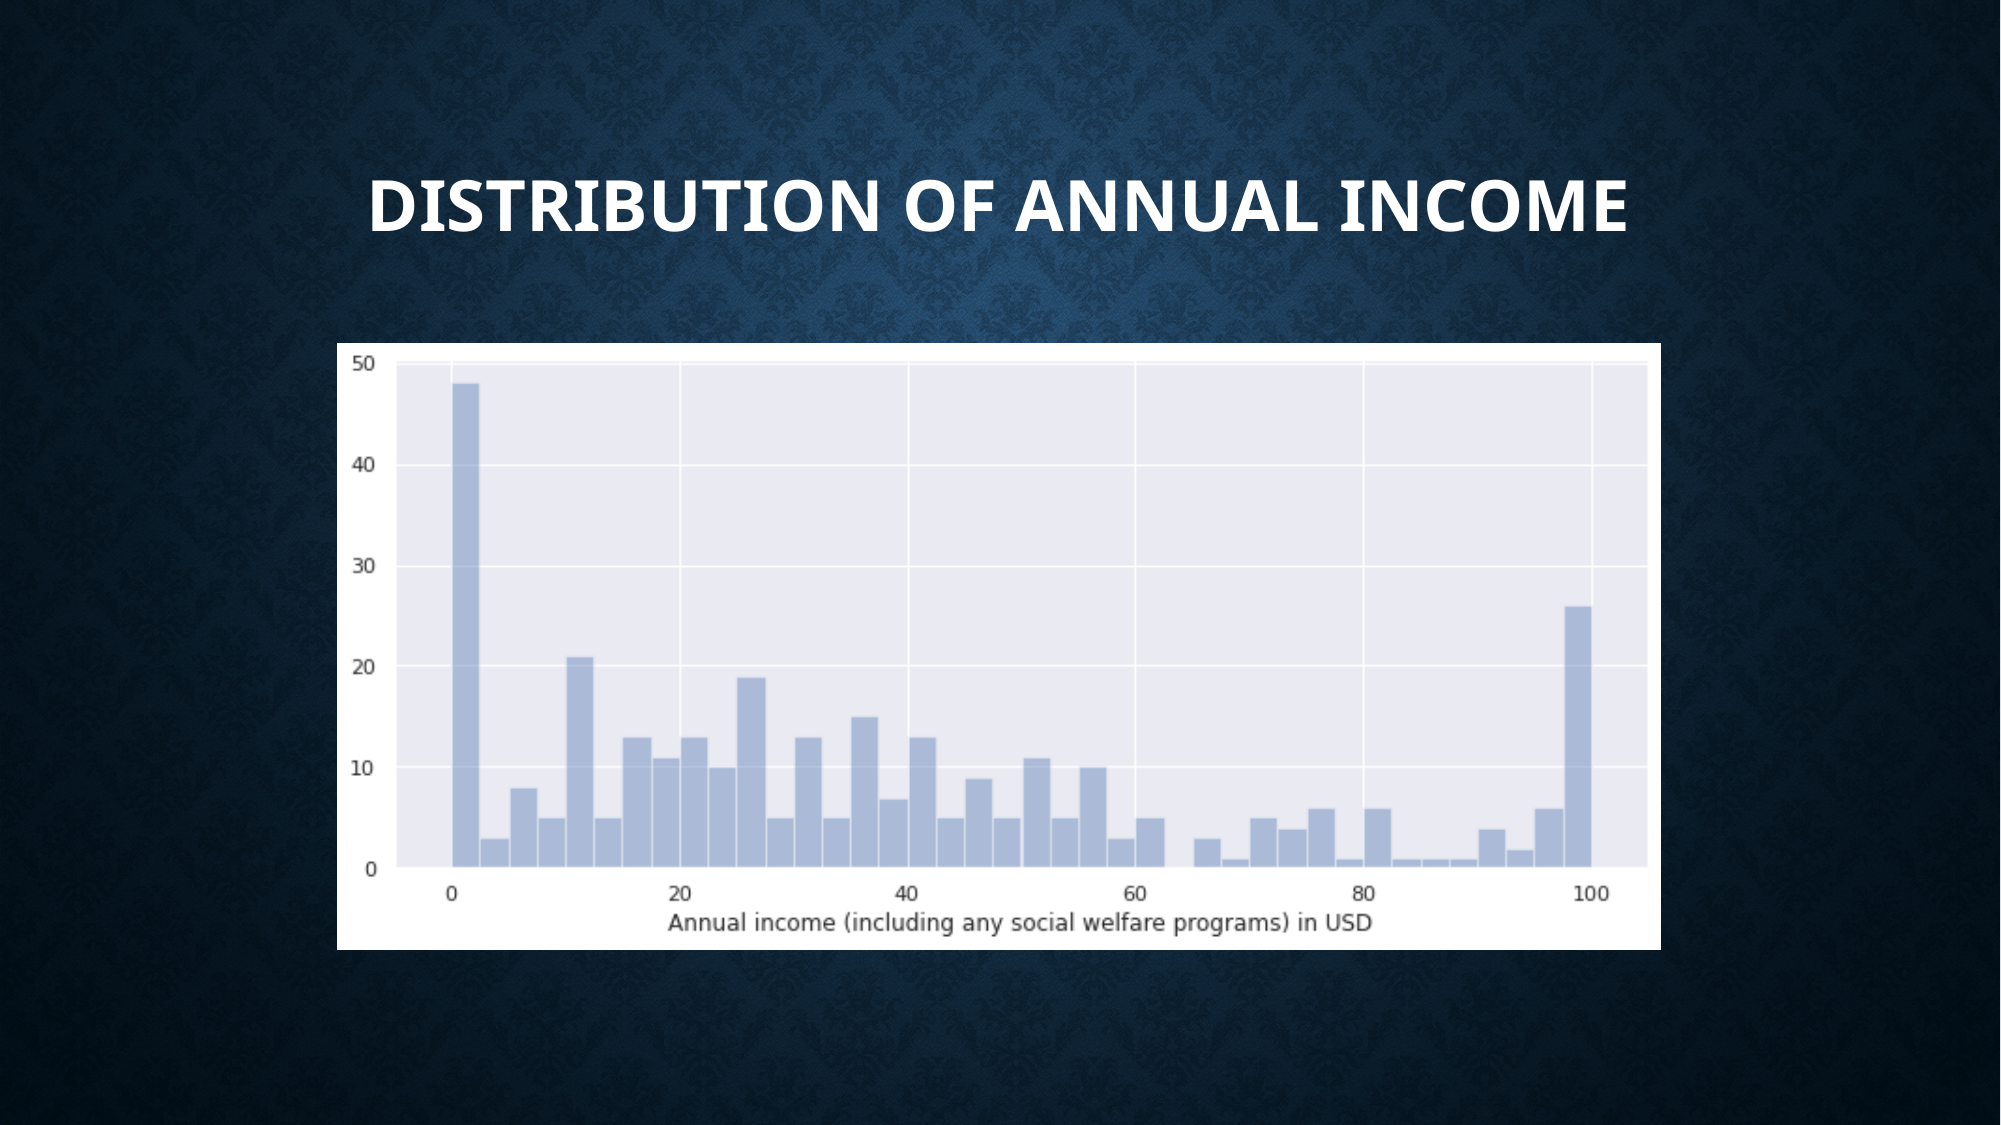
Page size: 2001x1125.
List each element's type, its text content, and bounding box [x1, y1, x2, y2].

title Distribution of Annual Income [149, 99, 1849, 318]
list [337, 343, 1662, 951]
